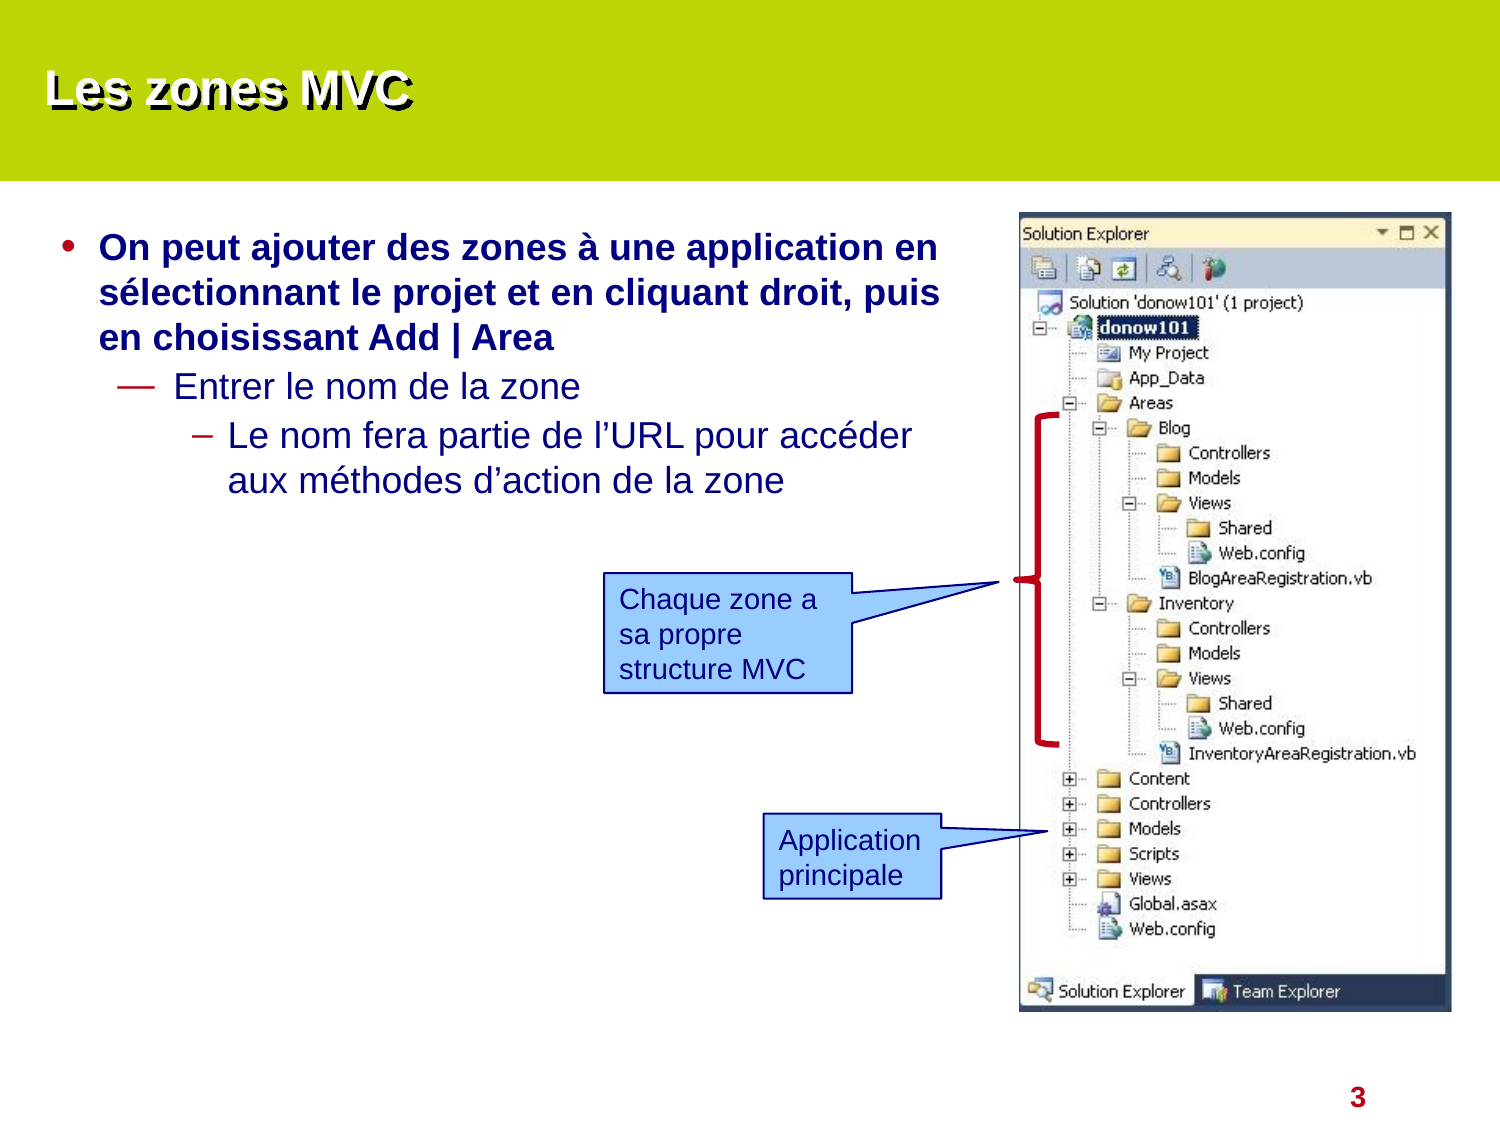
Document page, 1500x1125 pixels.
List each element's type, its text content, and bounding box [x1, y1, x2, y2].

text_box Chaque zone a sa propre structure MVC [604, 573, 999, 694]
list On peut ajouter des zones à une application en sélectionnant le projet et en cliquant droit, puis en choisissant Add | Area Entrer le nom de la zone Le nom fera partie de l’URL pour accéder aux méthodes d’action de la zone [45, 215, 967, 512]
picture [1019, 212, 1455, 1012]
title Les zones MVC [29, 26, 1308, 146]
text_box Application principale [763, 813, 1014, 899]
